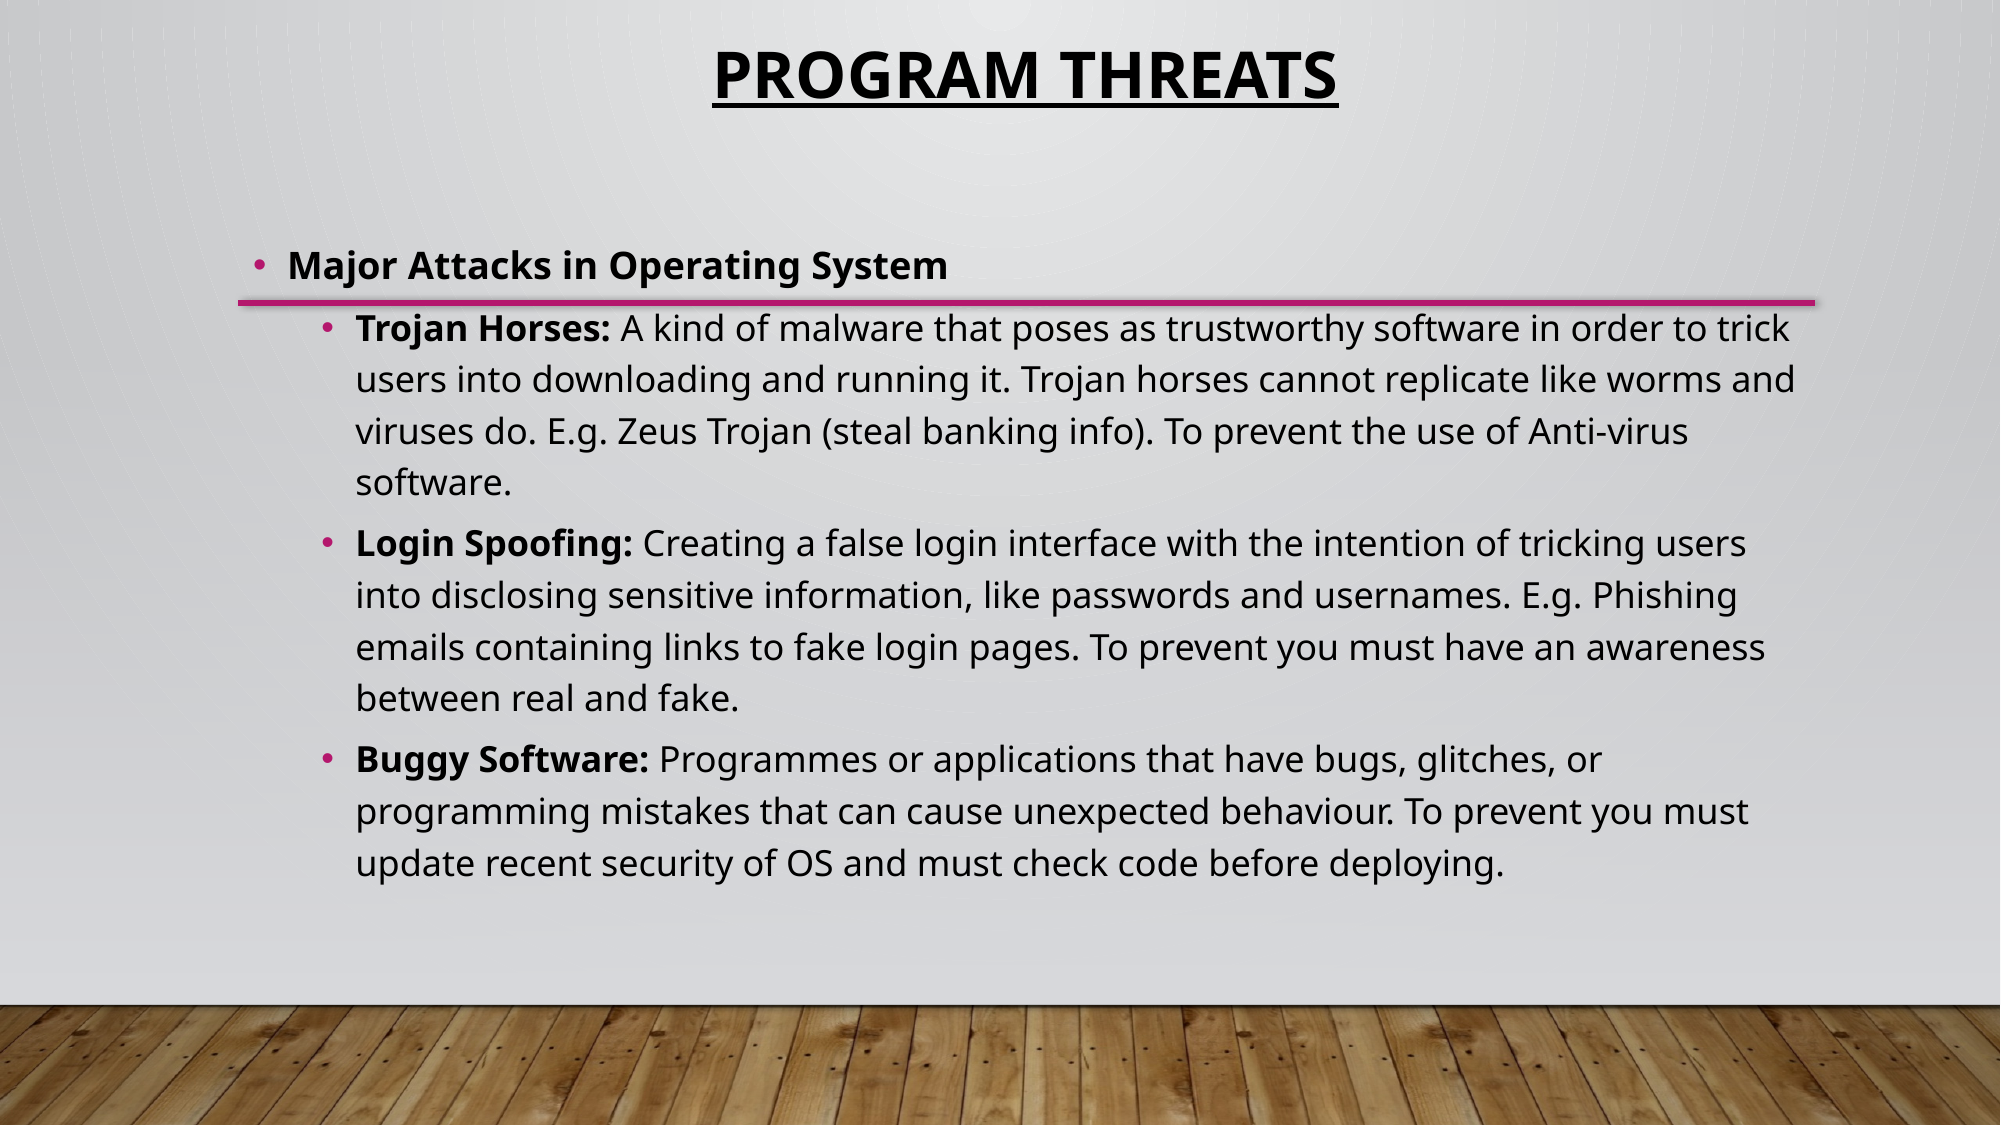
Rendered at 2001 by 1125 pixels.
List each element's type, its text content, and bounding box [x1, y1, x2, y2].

picture [0, 1005, 2000, 1125]
title Program Threats [238, 35, 1814, 198]
list Major Attacks in Operating System Trojan Horses: A kind of malware that poses as trustworthy software in order to trick users into downloading and running it. Trojan horses cannot replicate like worms and viruses do. E.g. Zeus Trojan (steal banking info). To prevent the use of Anti-virus software. Login Spoofing: Creating a false login interface with the intention of tricking users into disclosing sensitive information, like passwords and usernames. E.g. Phishing emails containing links to fake login pages. To prevent you must have an awareness between real and fake. Buggy Software: Programmes or applications that have bugs, glitches, or programming mistakes that can cause unexpected behaviour. To prevent you must update recent security of OS and must check code before deploying. [238, 224, 1814, 897]
